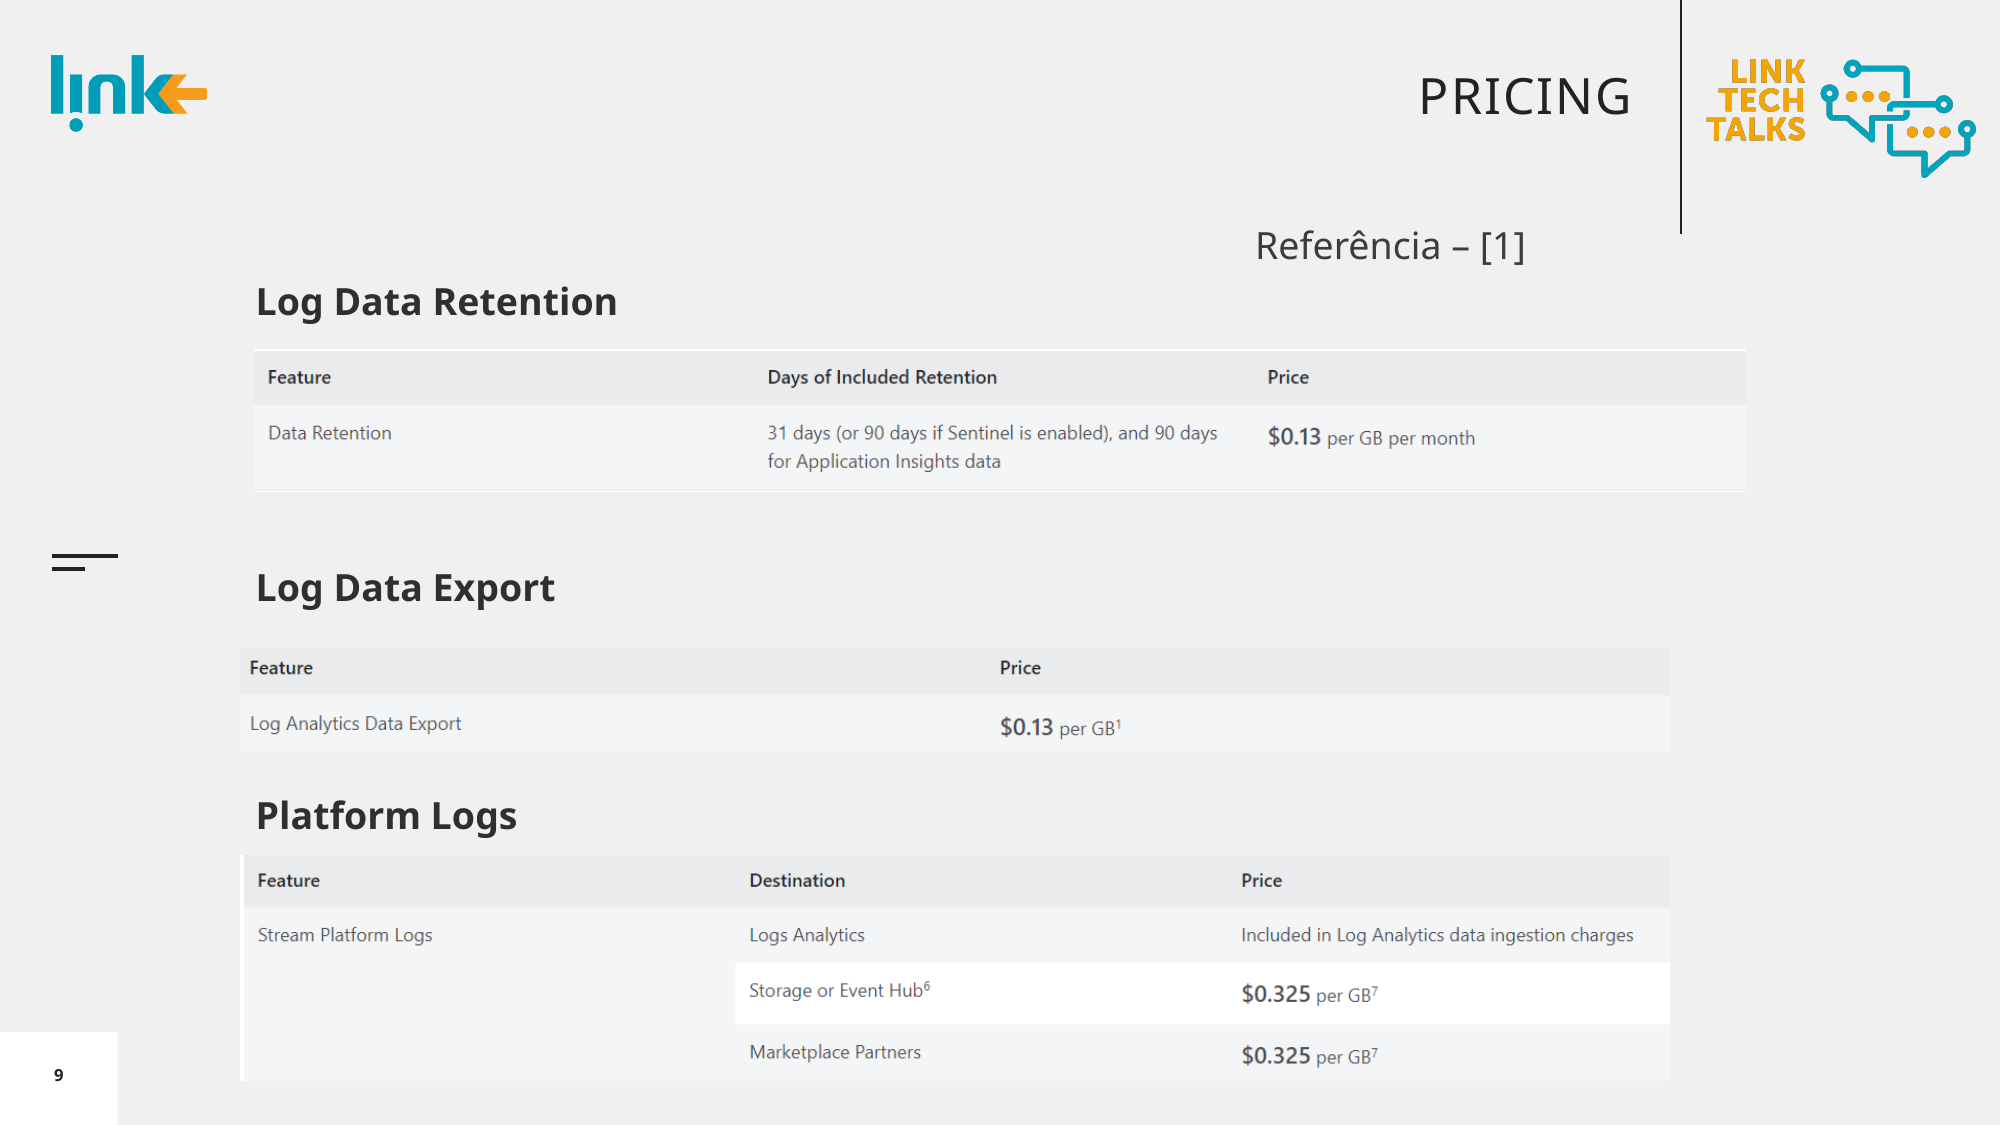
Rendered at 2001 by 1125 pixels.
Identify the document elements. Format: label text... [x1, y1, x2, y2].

title PriCing [332, 45, 1633, 192]
text_box Log Data Export [240, 534, 1380, 617]
picture [254, 349, 1746, 492]
picture [51, 55, 207, 132]
text_box Platform Logs [240, 761, 1380, 845]
picture [240, 647, 1670, 752]
picture [240, 855, 1670, 1081]
text_box Log Data Retention [240, 248, 1278, 411]
picture [1597, 0, 2001, 253]
text_box Referência – [1] [1240, 191, 2000, 274]
